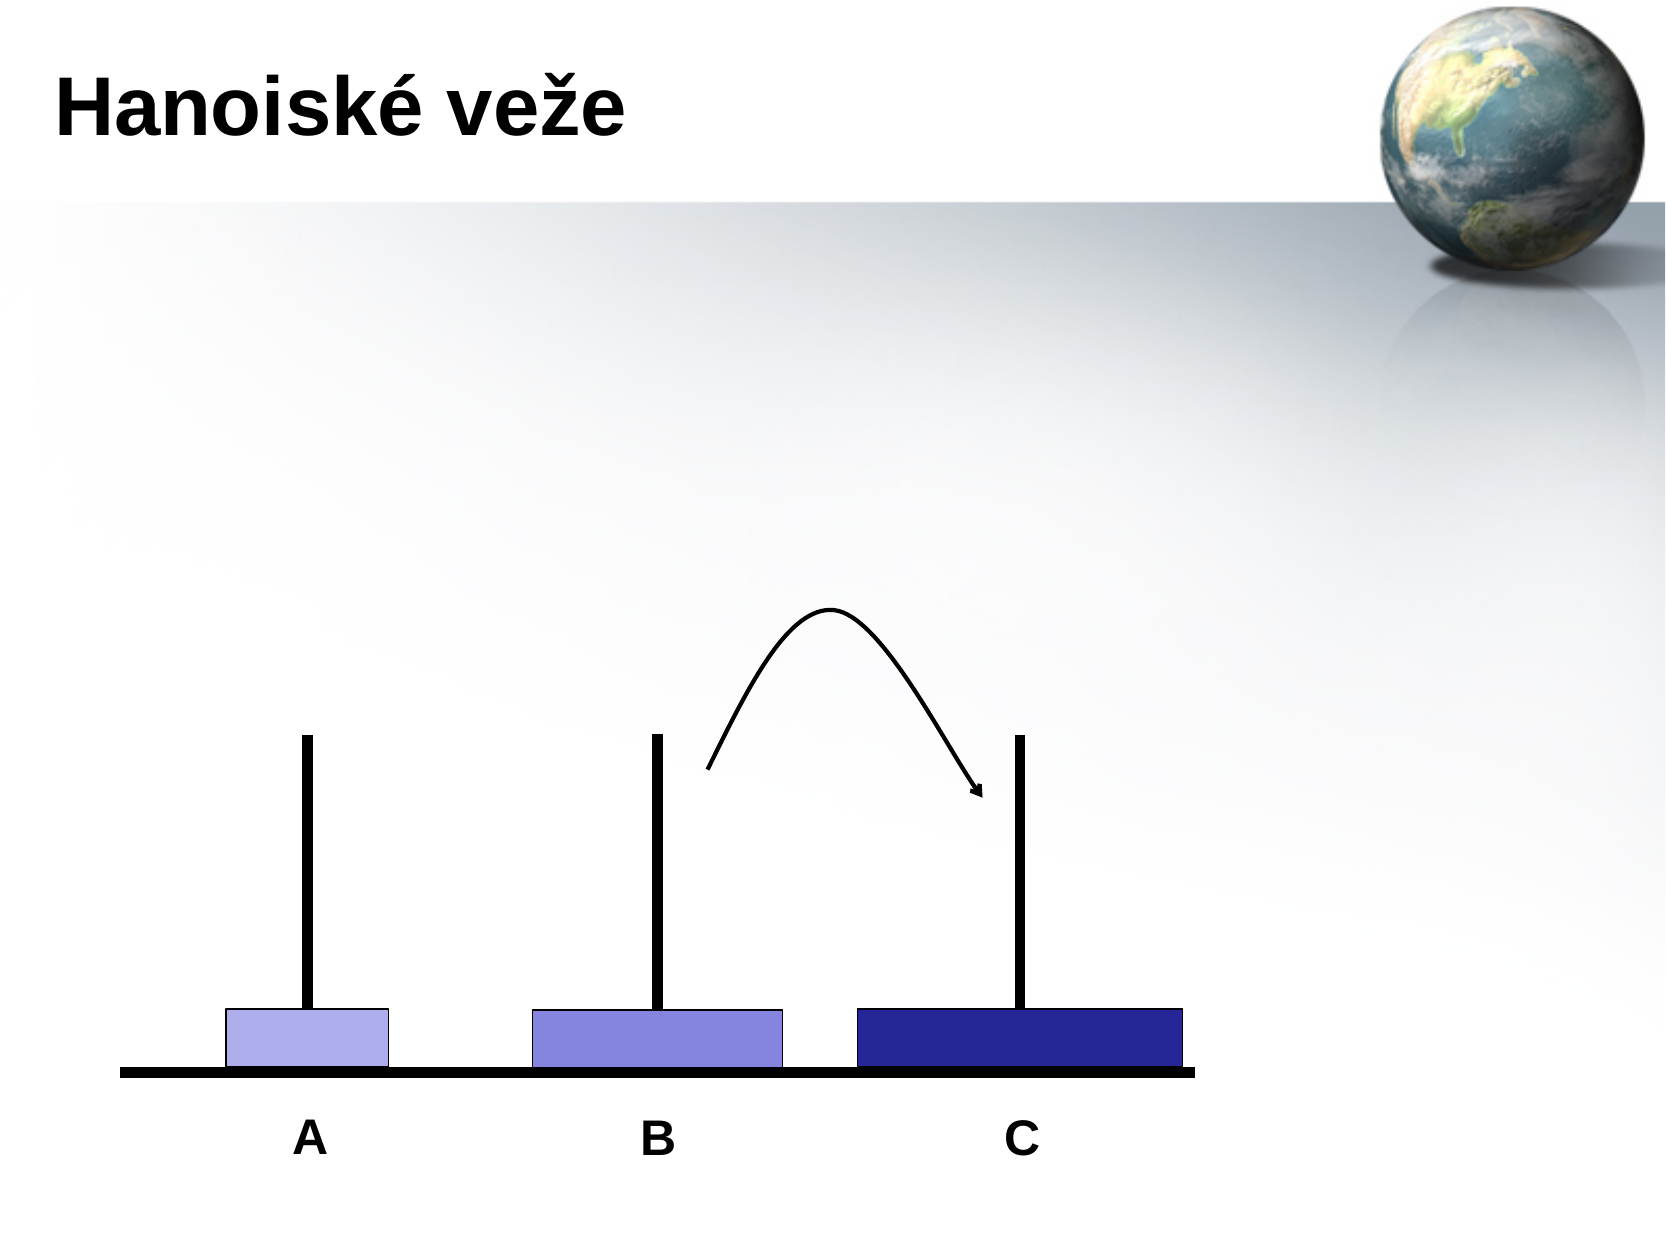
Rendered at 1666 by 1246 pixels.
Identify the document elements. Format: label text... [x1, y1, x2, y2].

title Hanoiské veže [37, 24, 1375, 179]
text_box [226, 1009, 303, 1067]
text_box [311, 1009, 389, 1067]
text_box A [277, 1097, 344, 1173]
text_box [1024, 1009, 1183, 1067]
text_box [661, 1009, 783, 1068]
text_box [532, 1009, 653, 1068]
text_box C [989, 1097, 1056, 1173]
text_box [857, 1009, 1015, 1067]
text_box B [625, 1097, 692, 1173]
text_box [707, 609, 983, 798]
picture [0, 0, 1666, 1246]
